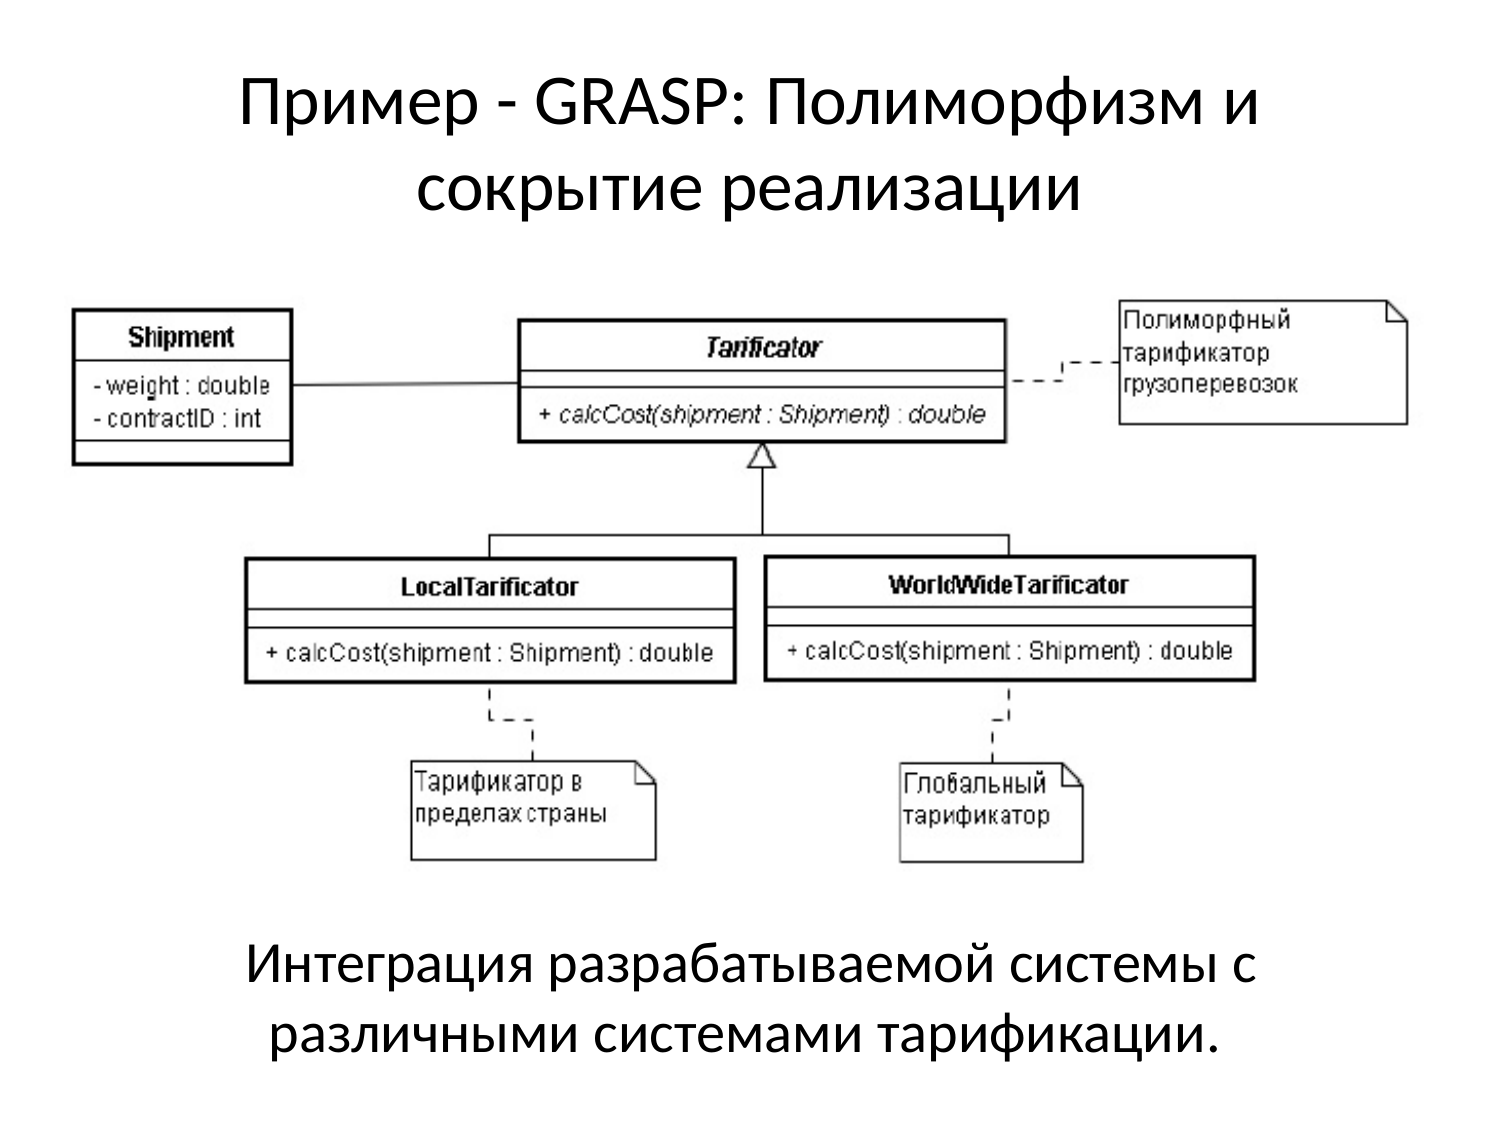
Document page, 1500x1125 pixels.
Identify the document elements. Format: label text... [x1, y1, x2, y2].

list Интеграция разрабатываемой системы с различными системами тарификации. [76, 916, 1427, 1076]
title Пример - GRASP: Полиморфизм и сокрытие реализации [75, 45, 1425, 233]
picture [64, 290, 1460, 882]
